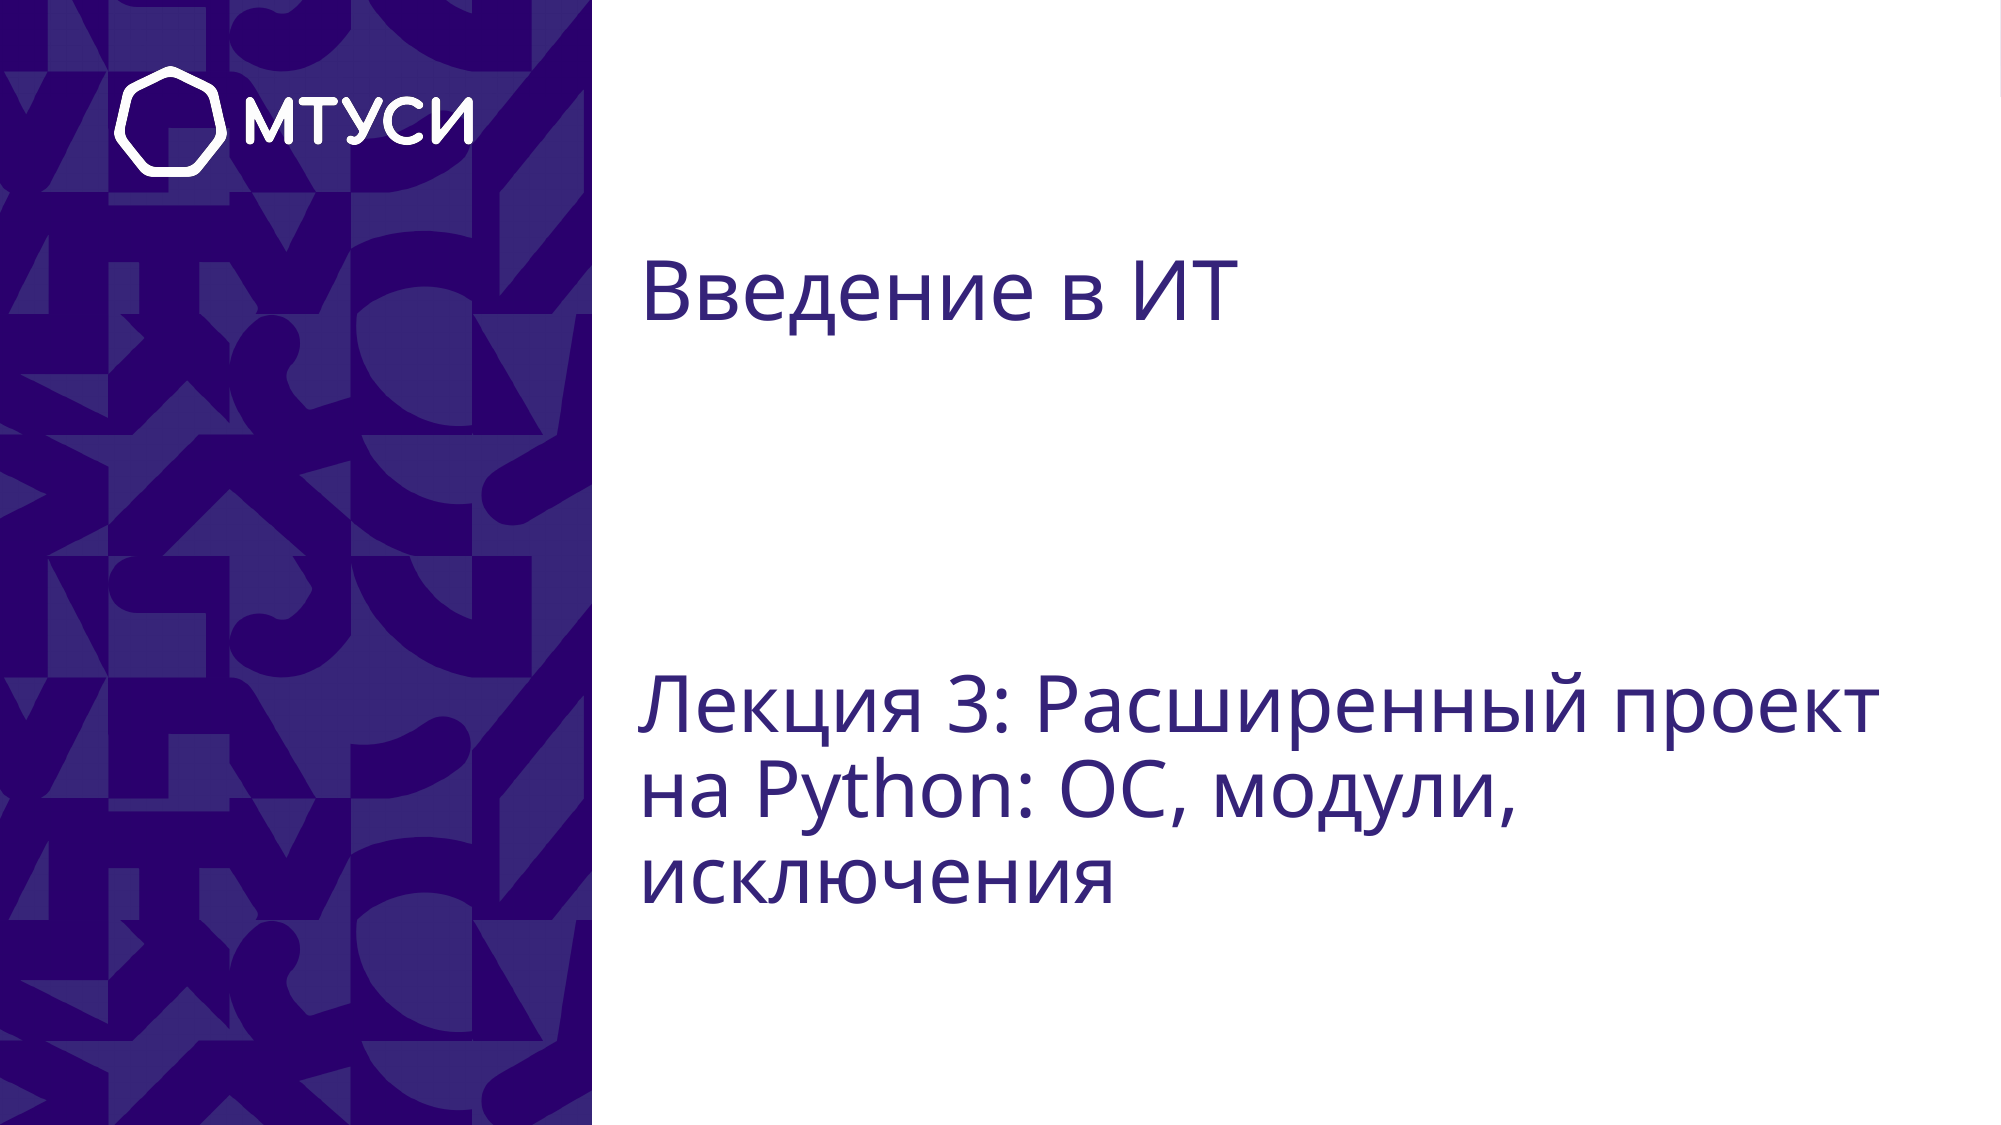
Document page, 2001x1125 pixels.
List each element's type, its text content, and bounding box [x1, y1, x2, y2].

list Лекция 3: Расширенный проект на Python: ОС, модули, исключения [623, 656, 1945, 929]
title Введение в ИТ [624, 229, 1945, 563]
picture [0, 0, 592, 1125]
